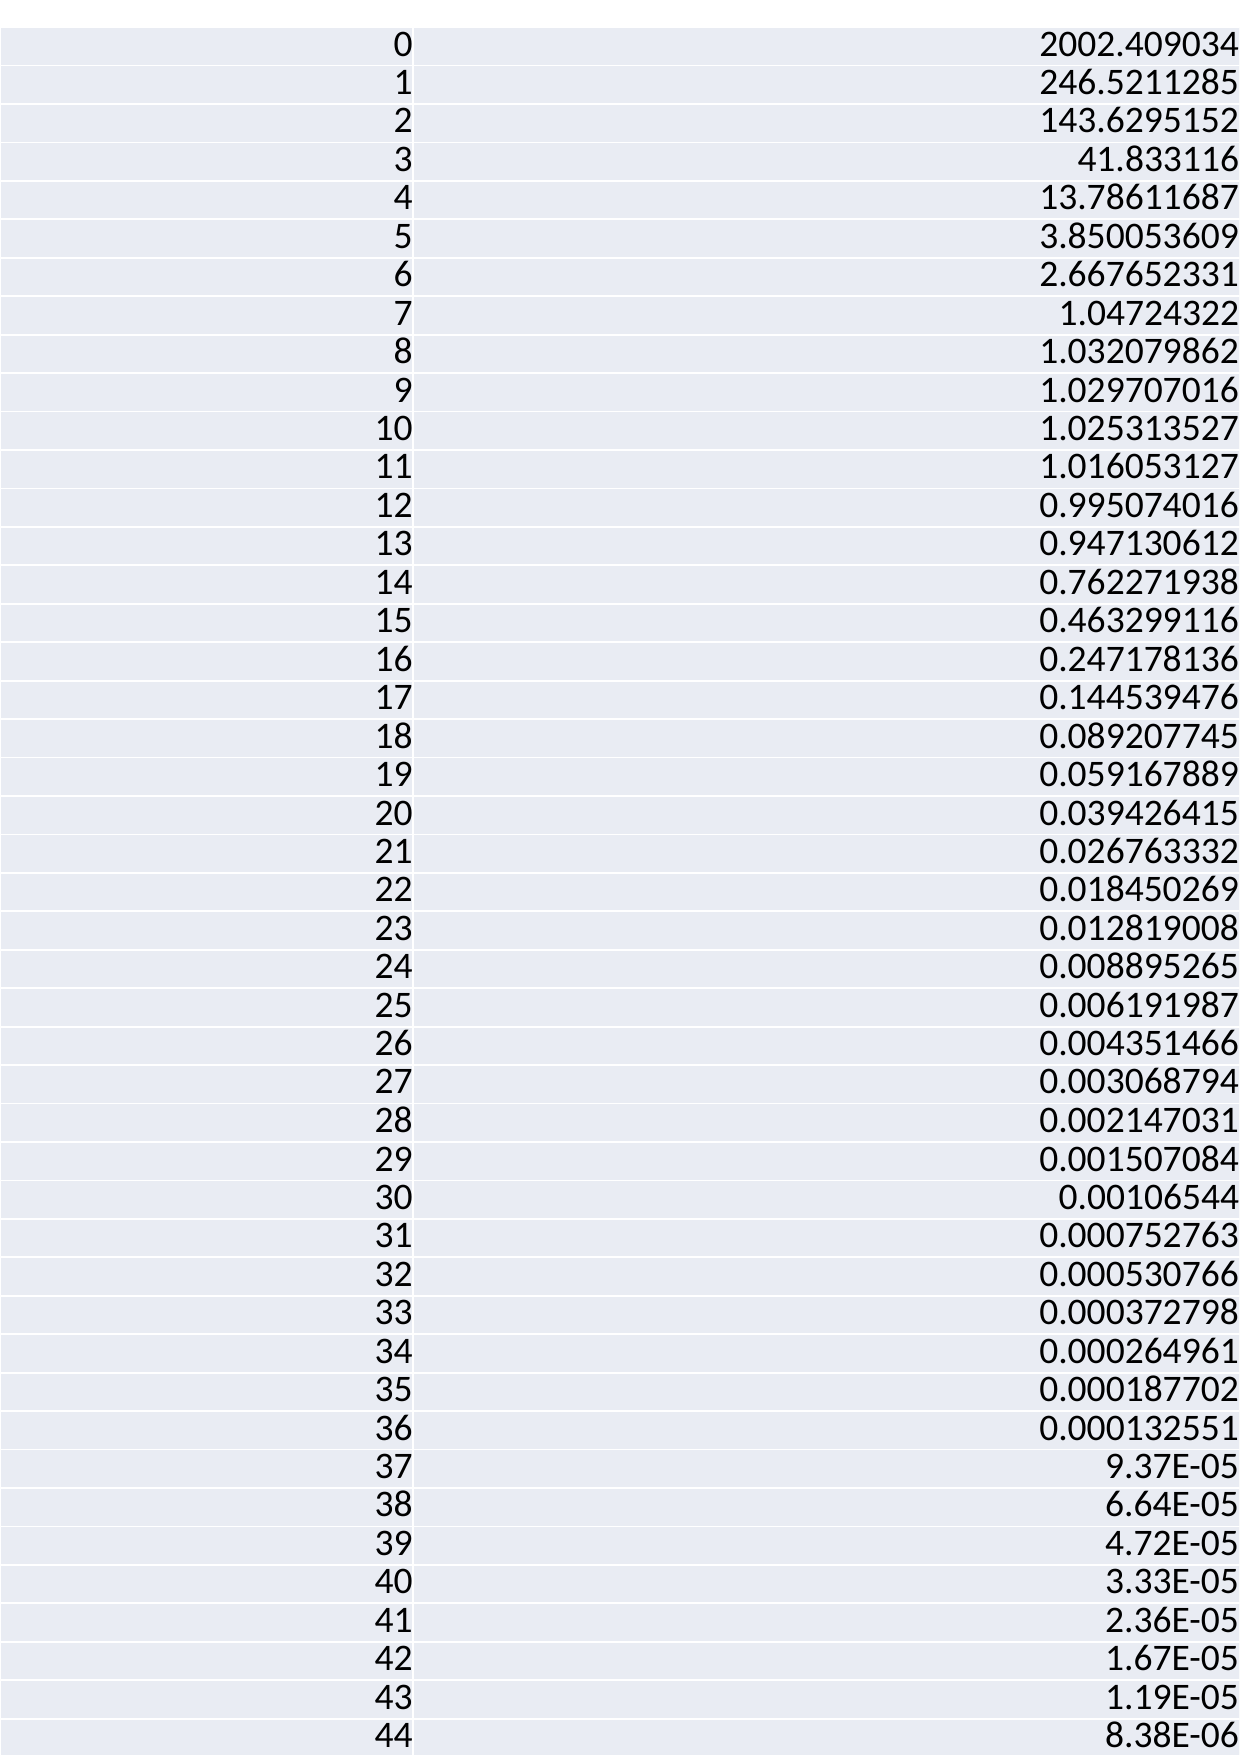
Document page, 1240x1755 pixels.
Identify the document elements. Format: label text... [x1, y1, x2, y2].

table_cell 41.833116 [414, 143, 1239, 180]
table_cell 4 [1, 182, 412, 218]
table_cell 0.00106544 [414, 1181, 1239, 1218]
table_cell 38 [1, 1489, 412, 1526]
table_cell 44 [1, 1720, 412, 1755]
table_cell 0.039426415 [414, 797, 1239, 834]
table_cell 0.000264961 [414, 1335, 1239, 1372]
table_cell 43 [1, 1681, 412, 1718]
table_cell 3.850053609 [414, 220, 1239, 257]
table_cell 23 [1, 912, 412, 949]
table_cell 0.008895265 [414, 951, 1239, 987]
table_cell 30 [1, 1181, 412, 1218]
table_cell 8 [1, 336, 412, 372]
table_cell 0.995074016 [414, 489, 1239, 526]
table_cell 4.72E-05 [414, 1527, 1239, 1564]
table_cell 0.000752763 [414, 1220, 1239, 1256]
table_cell 24 [1, 951, 412, 987]
table_cell 0.144539476 [414, 682, 1239, 718]
table_cell 14 [1, 566, 412, 603]
table_cell 35 [1, 1374, 412, 1410]
table_cell 36 [1, 1412, 412, 1449]
table_cell 22 [1, 874, 412, 910]
table_cell 9 [1, 374, 412, 411]
table_cell 9.37E-05 [414, 1450, 1239, 1487]
table_cell 0.247178136 [414, 643, 1239, 680]
table_cell 32 [1, 1258, 412, 1295]
table_cell 27 [1, 1066, 412, 1103]
table_cell 0.002147031 [414, 1104, 1239, 1141]
table_cell 2 [1, 105, 412, 142]
table_cell 1.016053127 [414, 451, 1239, 488]
table_cell 18 [1, 720, 412, 757]
table_cell 40 [1, 1566, 412, 1602]
table_cell 2.36E-05 [414, 1604, 1239, 1641]
table_cell 0.762271938 [414, 566, 1239, 603]
table_cell 1.67E-05 [414, 1643, 1239, 1679]
table_cell 0.006191987 [414, 989, 1239, 1026]
table_cell 25 [1, 989, 412, 1026]
table_cell 6 [1, 259, 412, 295]
table_cell 1.032079862 [414, 336, 1239, 372]
table_cell 0.947130612 [414, 528, 1239, 564]
table_cell 0.000530766 [414, 1258, 1239, 1295]
table_cell 41 [1, 1604, 412, 1641]
table_cell 37 [1, 1450, 412, 1487]
table_cell 13 [1, 528, 412, 564]
table_cell 0.000187702 [414, 1374, 1239, 1410]
table_cell 29 [1, 1143, 412, 1180]
table_cell 5 [1, 220, 412, 257]
table_cell 0.463299116 [414, 605, 1239, 641]
table_cell 0.026763332 [414, 835, 1239, 872]
table_cell 0.018450269 [414, 874, 1239, 910]
table_cell 0.003068794 [414, 1066, 1239, 1103]
table_cell 0.059167889 [414, 758, 1239, 795]
table_cell 12 [1, 489, 412, 526]
table_cell 8.38E-06 [414, 1720, 1239, 1755]
table_cell 39 [1, 1527, 412, 1564]
table_cell 19 [1, 758, 412, 795]
table_cell 1 [1, 66, 412, 103]
table_cell 17 [1, 682, 412, 718]
table_cell 16 [1, 643, 412, 680]
table_cell 31 [1, 1220, 412, 1256]
table_cell 1.029707016 [414, 374, 1239, 411]
table_cell 34 [1, 1335, 412, 1372]
table_cell 33 [1, 1297, 412, 1333]
table_cell 1.19E-05 [414, 1681, 1239, 1718]
table_header 0 [1, 28, 412, 65]
table_cell 0.001507084 [414, 1143, 1239, 1180]
table_cell 10 [1, 412, 412, 449]
table_cell 26 [1, 1028, 412, 1064]
table_cell 2.667652331 [414, 259, 1239, 295]
table_cell 6.64E-05 [414, 1489, 1239, 1526]
table_cell 0.000132551 [414, 1412, 1239, 1449]
table_cell 3.33E-05 [414, 1566, 1239, 1602]
table_cell 21 [1, 835, 412, 872]
table_cell 0.000372798 [414, 1297, 1239, 1333]
table_cell 143.6295152 [414, 105, 1239, 142]
table_cell 0.004351466 [414, 1028, 1239, 1064]
table_cell 7 [1, 297, 412, 334]
table_cell 20 [1, 797, 412, 834]
table_cell 0.012819008 [414, 912, 1239, 949]
table_cell 28 [1, 1104, 412, 1141]
table_cell 11 [1, 451, 412, 488]
table_cell 0.089207745 [414, 720, 1239, 757]
table_cell 13.78611687 [414, 182, 1239, 218]
table_cell 42 [1, 1643, 412, 1679]
table_cell 246.5211285 [414, 66, 1239, 103]
table_cell 1.04724322 [414, 297, 1239, 334]
table_cell 3 [1, 143, 412, 180]
table_cell 1.025313527 [414, 412, 1239, 449]
table_header 2002.409034 [414, 28, 1239, 65]
table_cell 15 [1, 605, 412, 641]
